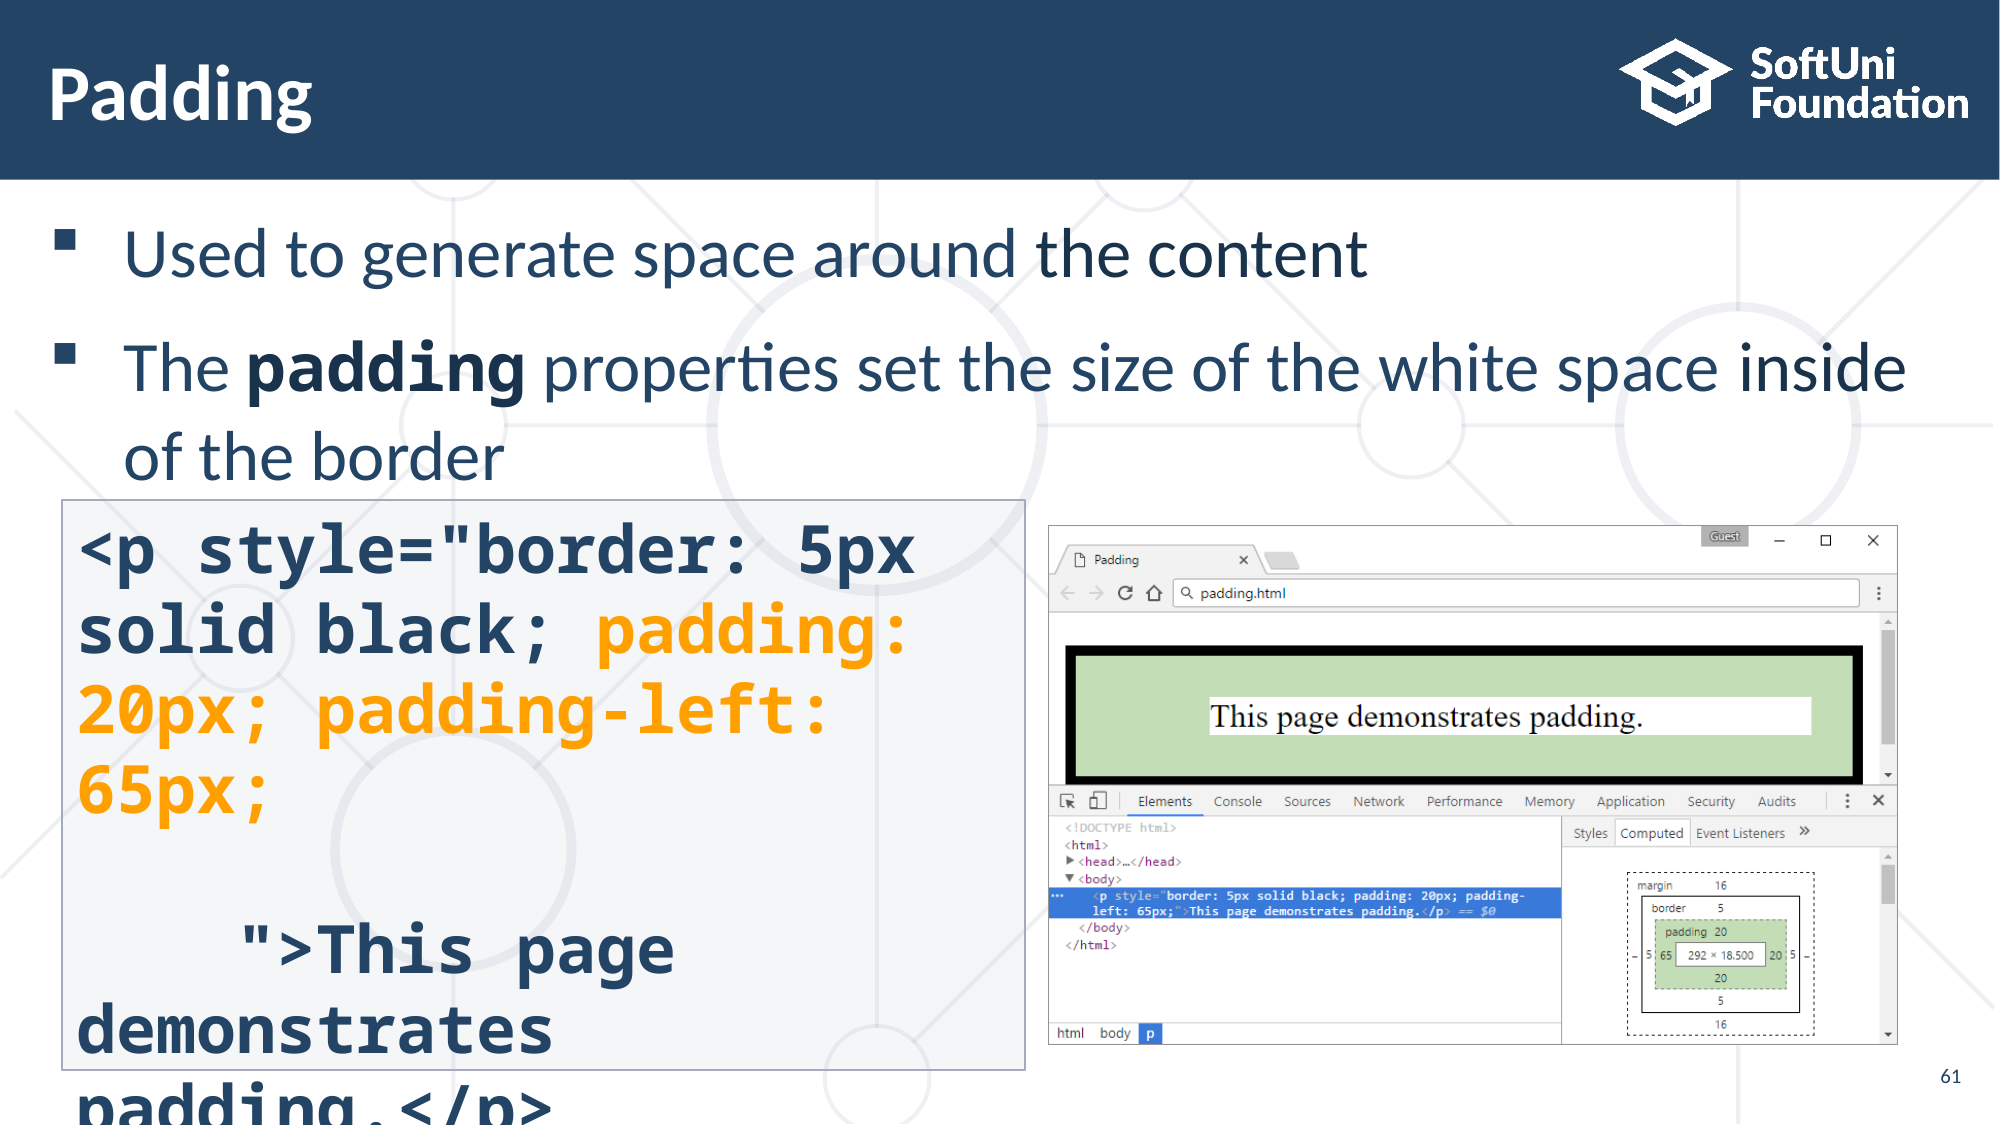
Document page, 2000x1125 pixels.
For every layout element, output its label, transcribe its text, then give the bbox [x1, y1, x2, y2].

picture [1618, 38, 1968, 126]
title Padding [31, 16, 1591, 162]
slide_number 61 [1896, 1049, 1968, 1101]
list Used to generate space around the content The padding properties set the size of the white space inside of the border [31, 196, 1970, 1050]
text_box <p style="border: 5px solid black; padding: 20px; padding-left: 65px; ">This page demonstrates padding.</p> [62, 499, 1025, 1071]
picture [1048, 525, 1898, 1046]
